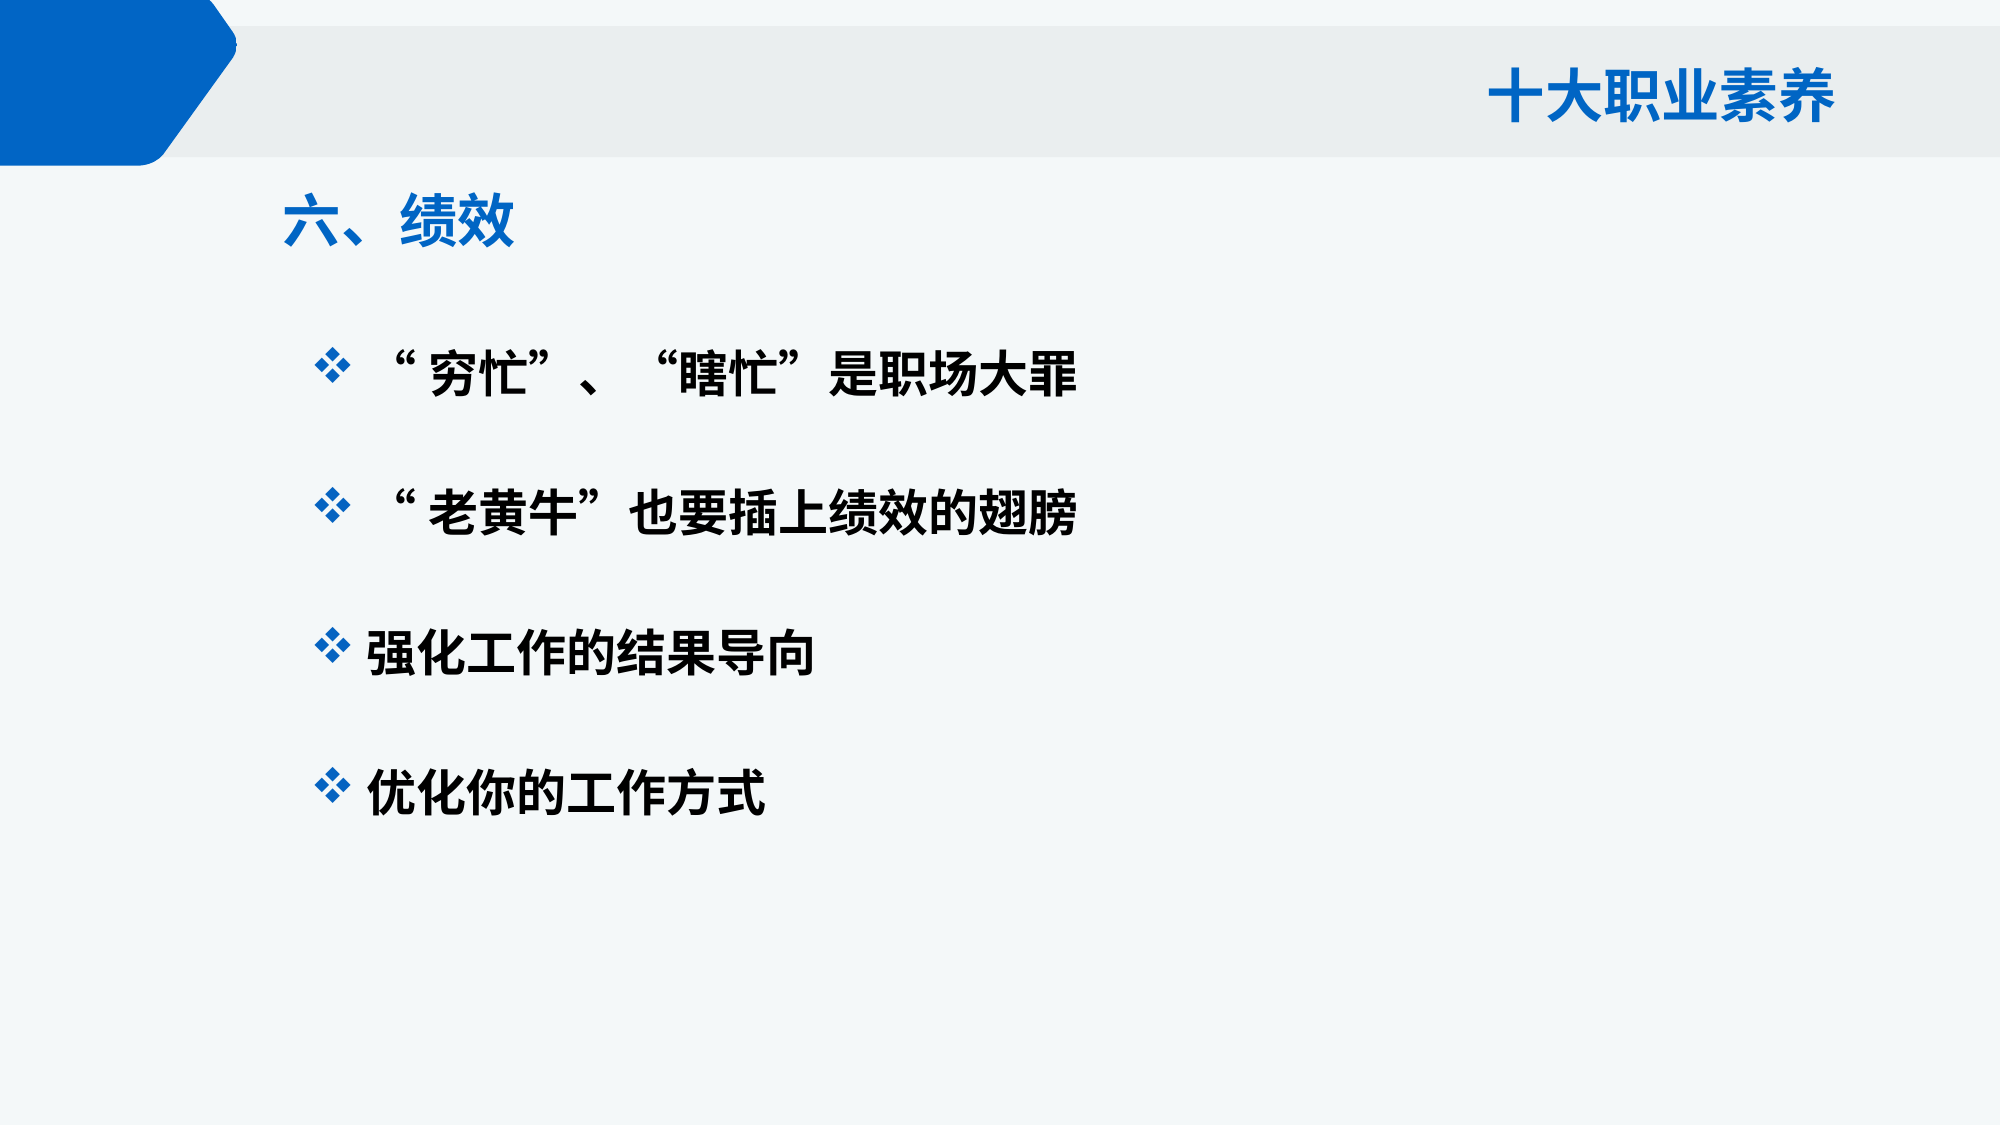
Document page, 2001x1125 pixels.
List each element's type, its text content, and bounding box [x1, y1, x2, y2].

text_box 六、绩效 [268, 177, 1096, 262]
text_box “穷忙”、“瞎忙”是职场大罪 “老黄牛”也要插上绩效的翅膀 强化工作的结果导向 优化你的工作方式 [295, 292, 1228, 872]
text_box 十大职业素养 [1459, 52, 1865, 137]
